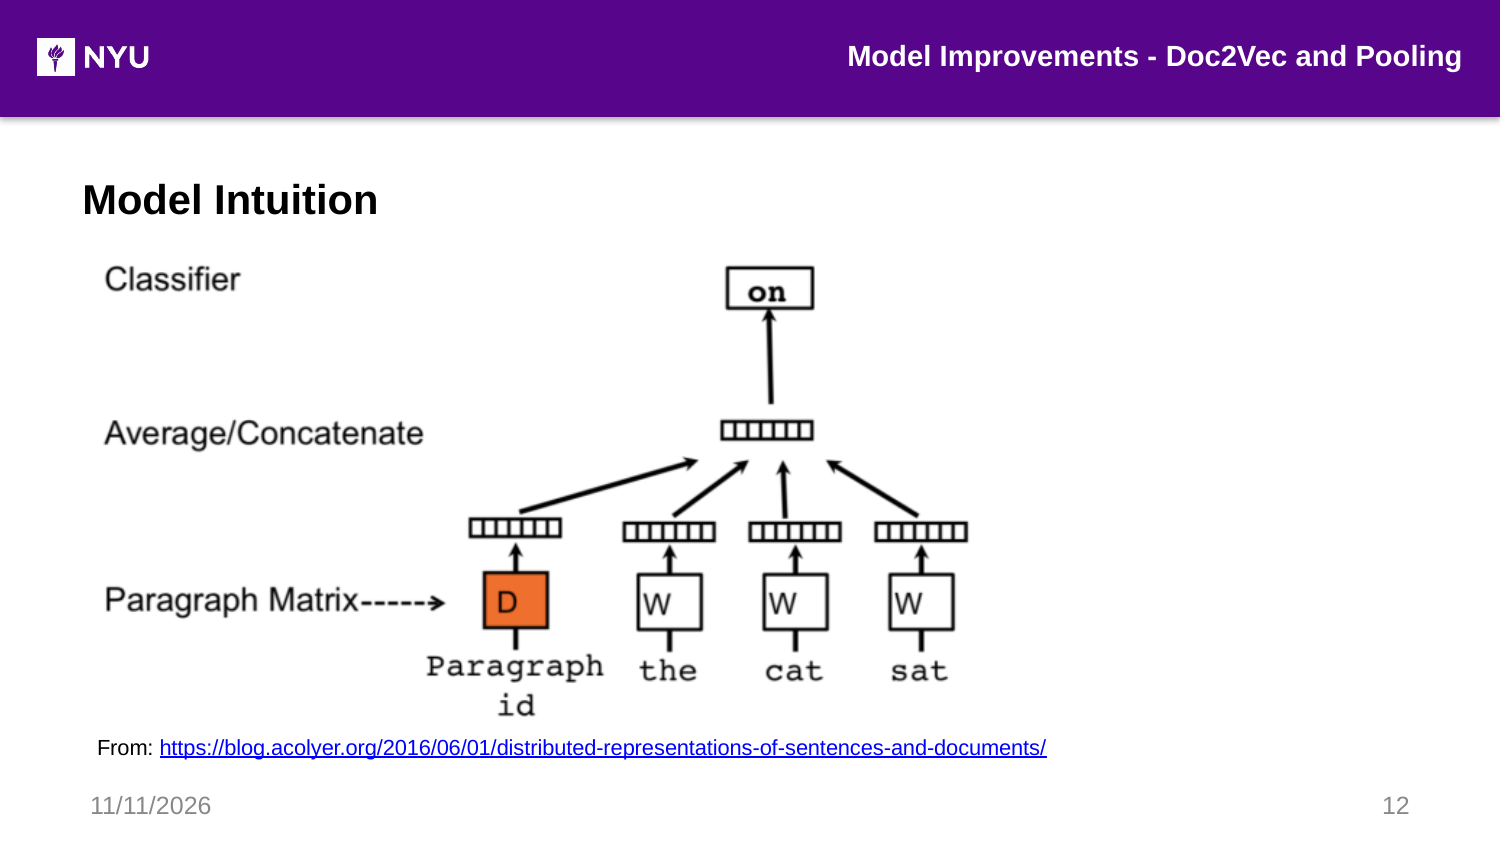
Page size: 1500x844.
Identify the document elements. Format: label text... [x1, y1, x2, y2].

slide_number 12 [1074, 782, 1425, 828]
list Model Improvements - Doc2Vec and Pooling [663, 37, 1463, 81]
picture [82, 229, 1032, 741]
picture [37, 38, 149, 76]
list Model Intuition [82, 172, 1447, 774]
text_box From: https://blog.acolyer.org/2016/06/01/distributed-representations-of-sentences-and-documents/ [82, 725, 1095, 767]
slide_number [75, 782, 425, 828]
